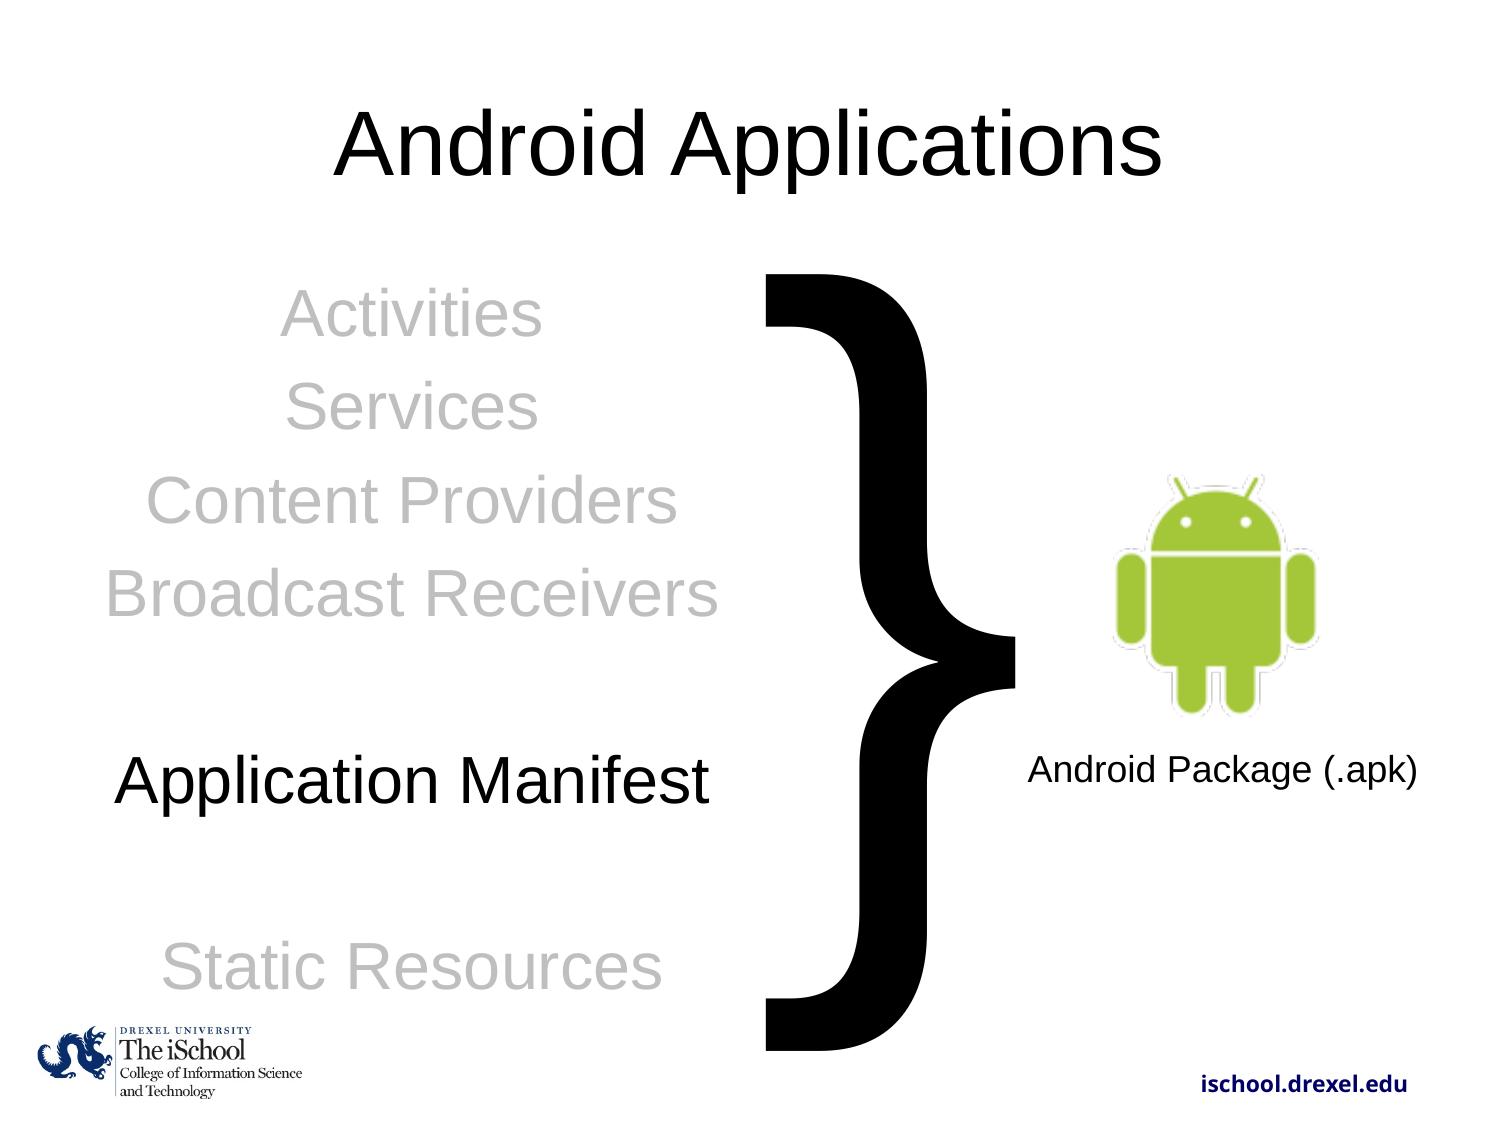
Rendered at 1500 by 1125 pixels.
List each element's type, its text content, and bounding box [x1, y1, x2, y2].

list Activities Services Content Providers Broadcast Receivers Application Manifest Static Resources [74, 262, 737, 1006]
text_box } [737, 37, 1049, 1053]
title Android Applications [74, 44, 737, 233]
picture [1112, 474, 1321, 719]
title Android Applications [1049, 44, 1426, 233]
text_box Android Package (.apk) [1013, 737, 1434, 798]
picture [37, 1026, 302, 1099]
